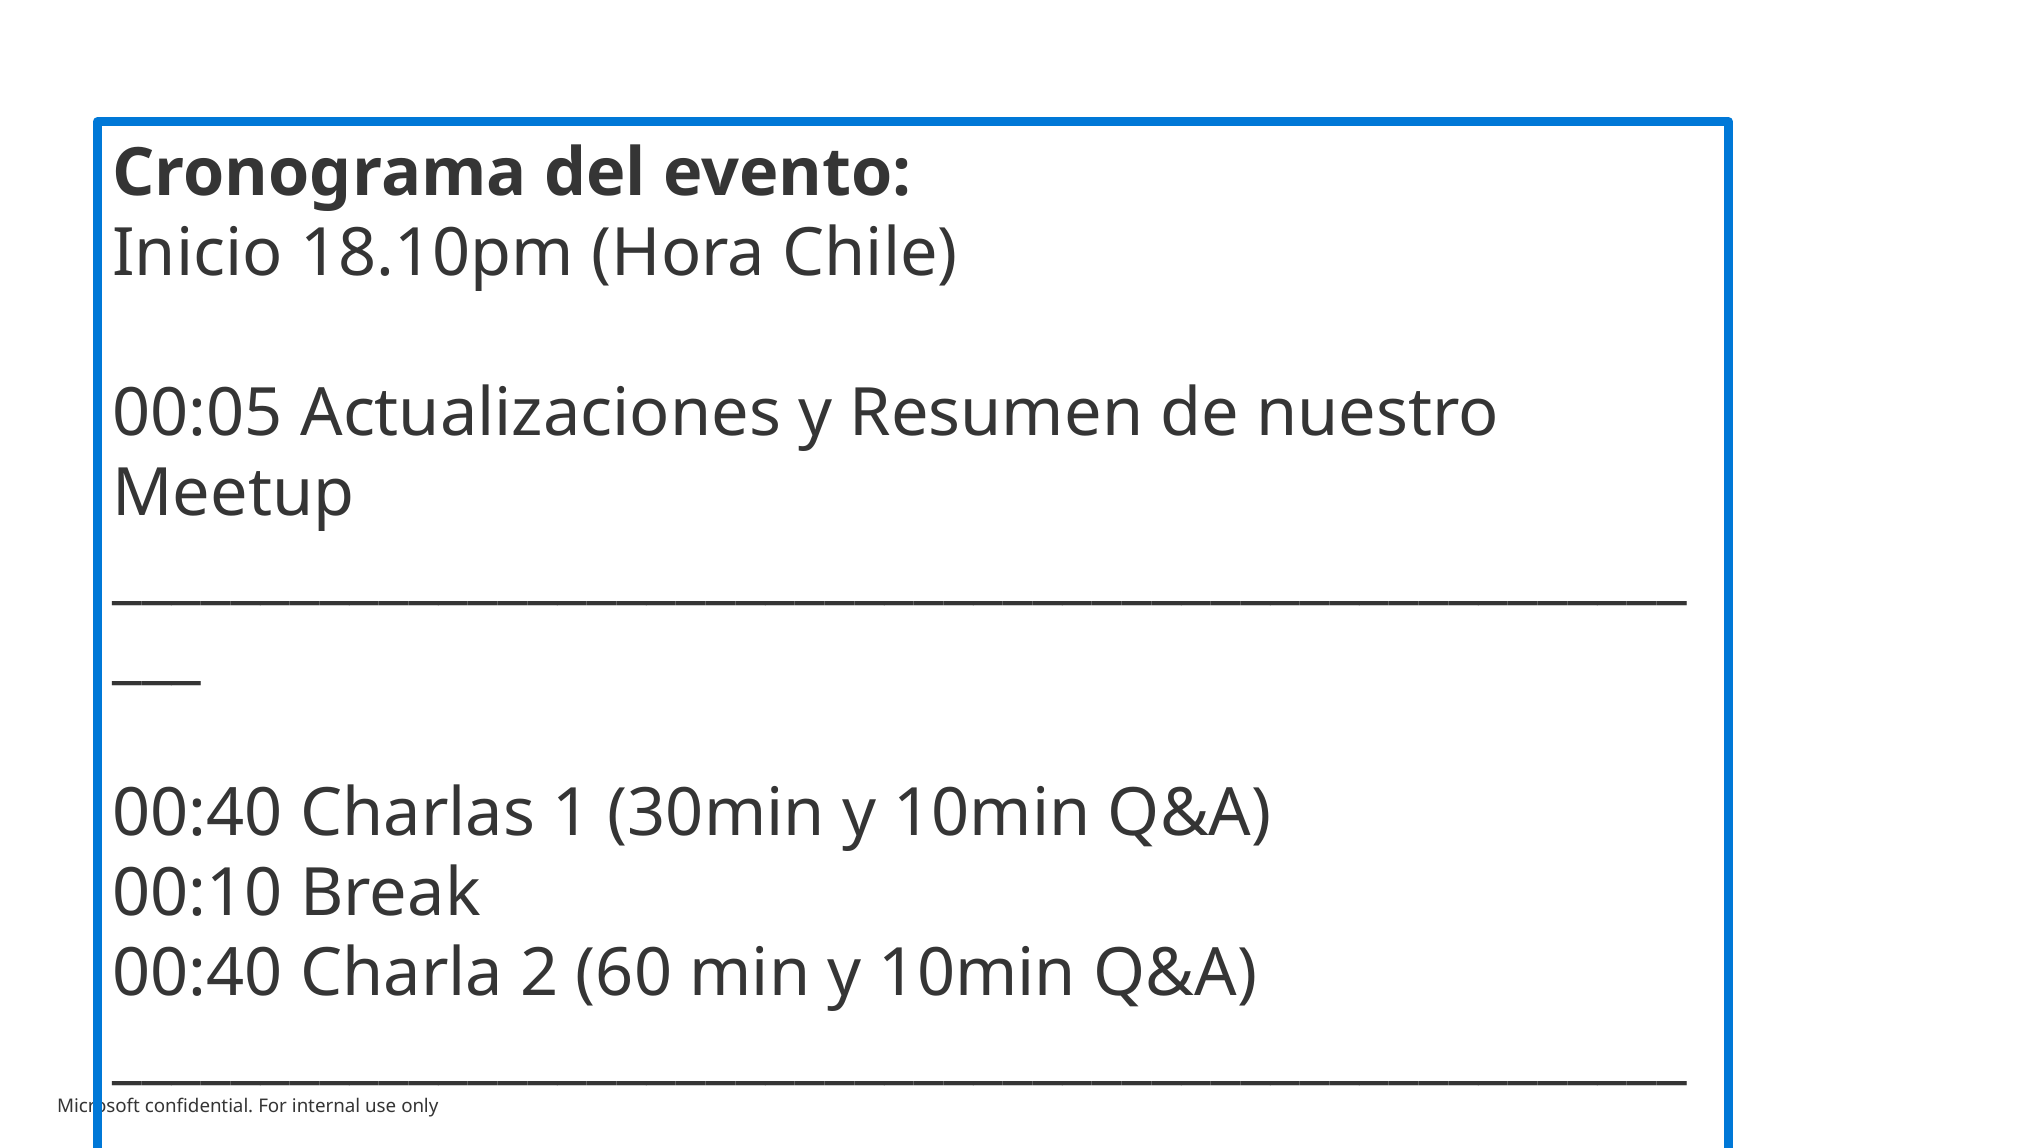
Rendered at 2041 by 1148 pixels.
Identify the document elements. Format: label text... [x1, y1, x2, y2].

text_box Cronograma del evento: Inicio 18.10pm (Hora Chile) 00:05 Actualizaciones y Resumen de nuestro Meetup ________________________________________________________ 00:40 Charlas 1 (30min y 10min Q&A) 00:10 Break 00:40 Charla 2 (60 min y 10min Q&A) ________________________________________________________ 00:10 Cierre [97, 121, 1729, 1148]
